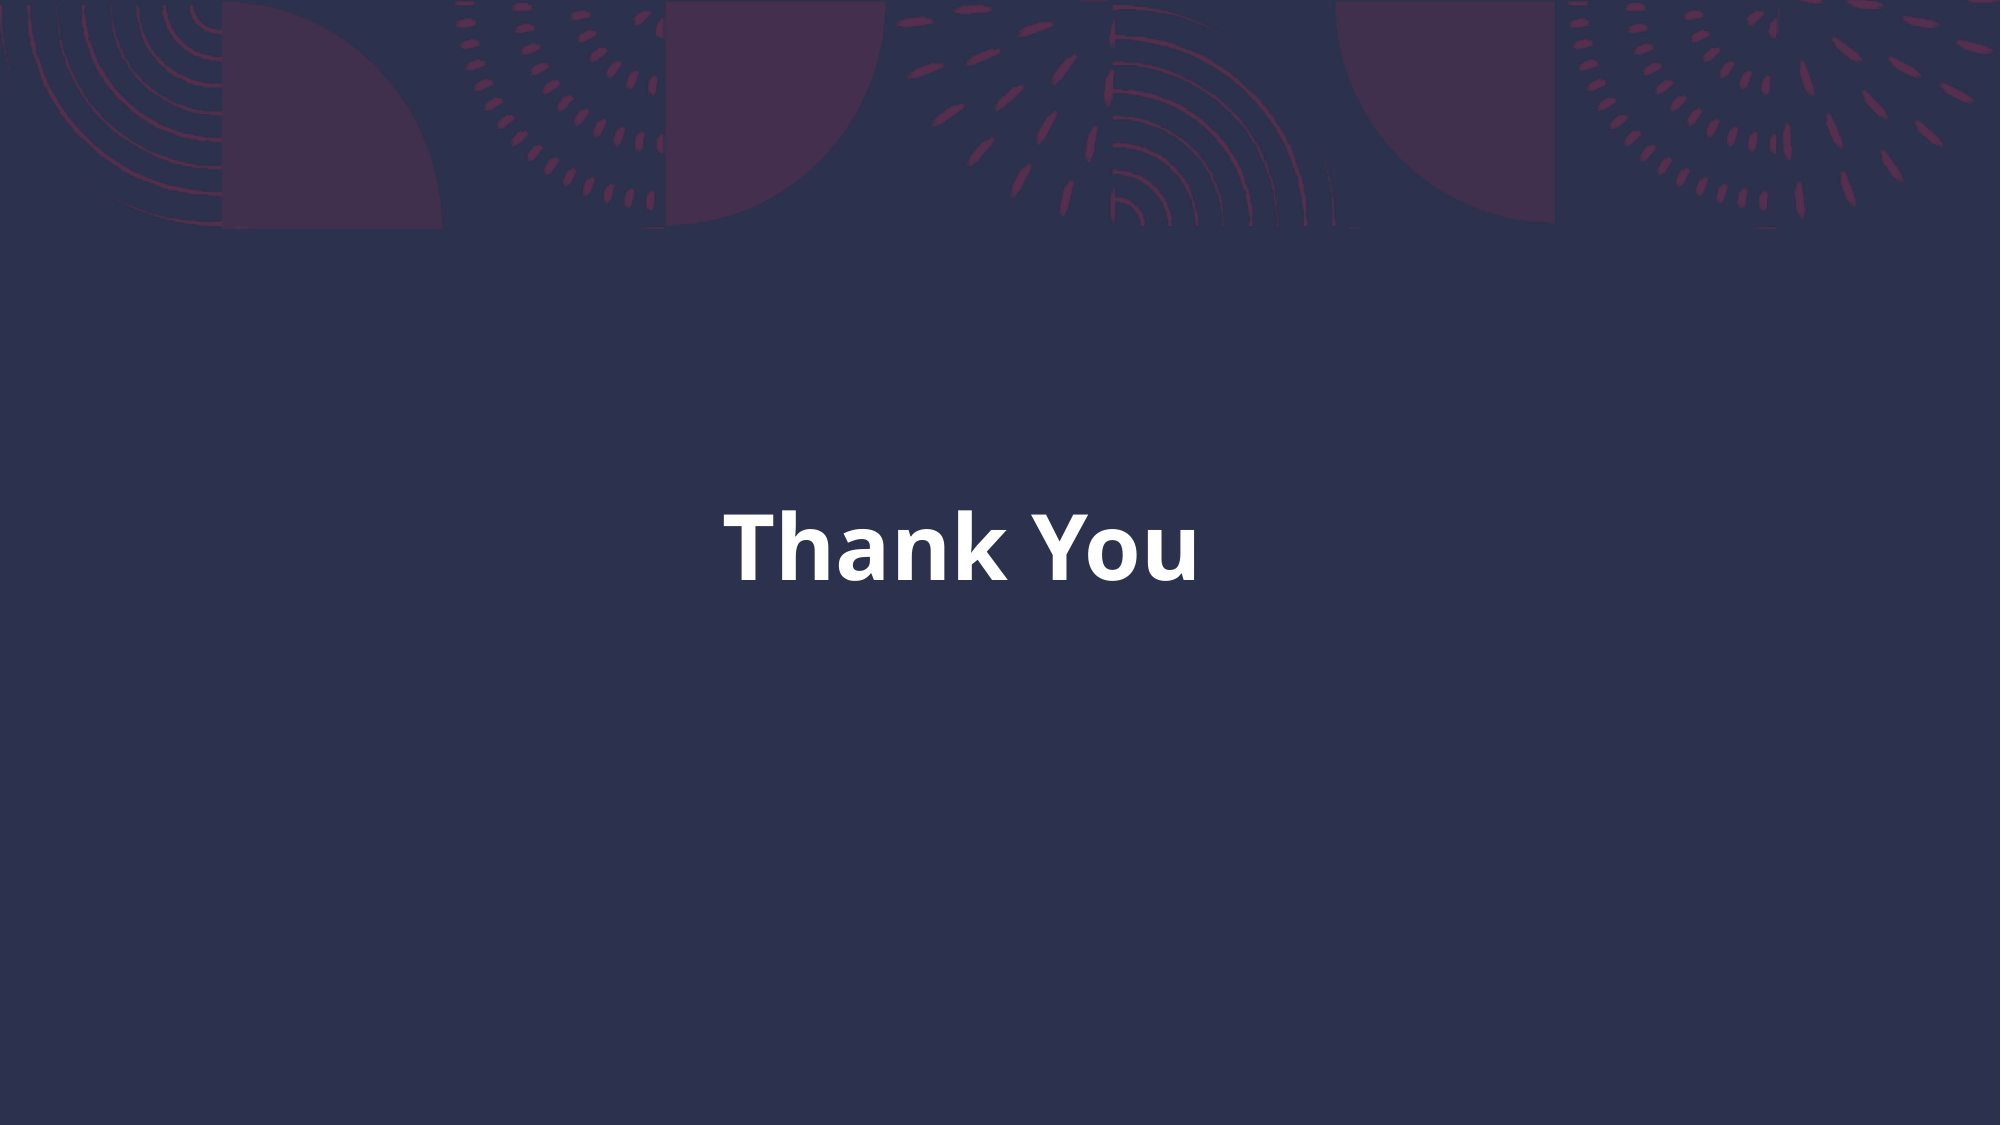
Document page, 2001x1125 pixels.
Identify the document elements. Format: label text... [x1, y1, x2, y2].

title Thank You [707, 435, 1293, 653]
